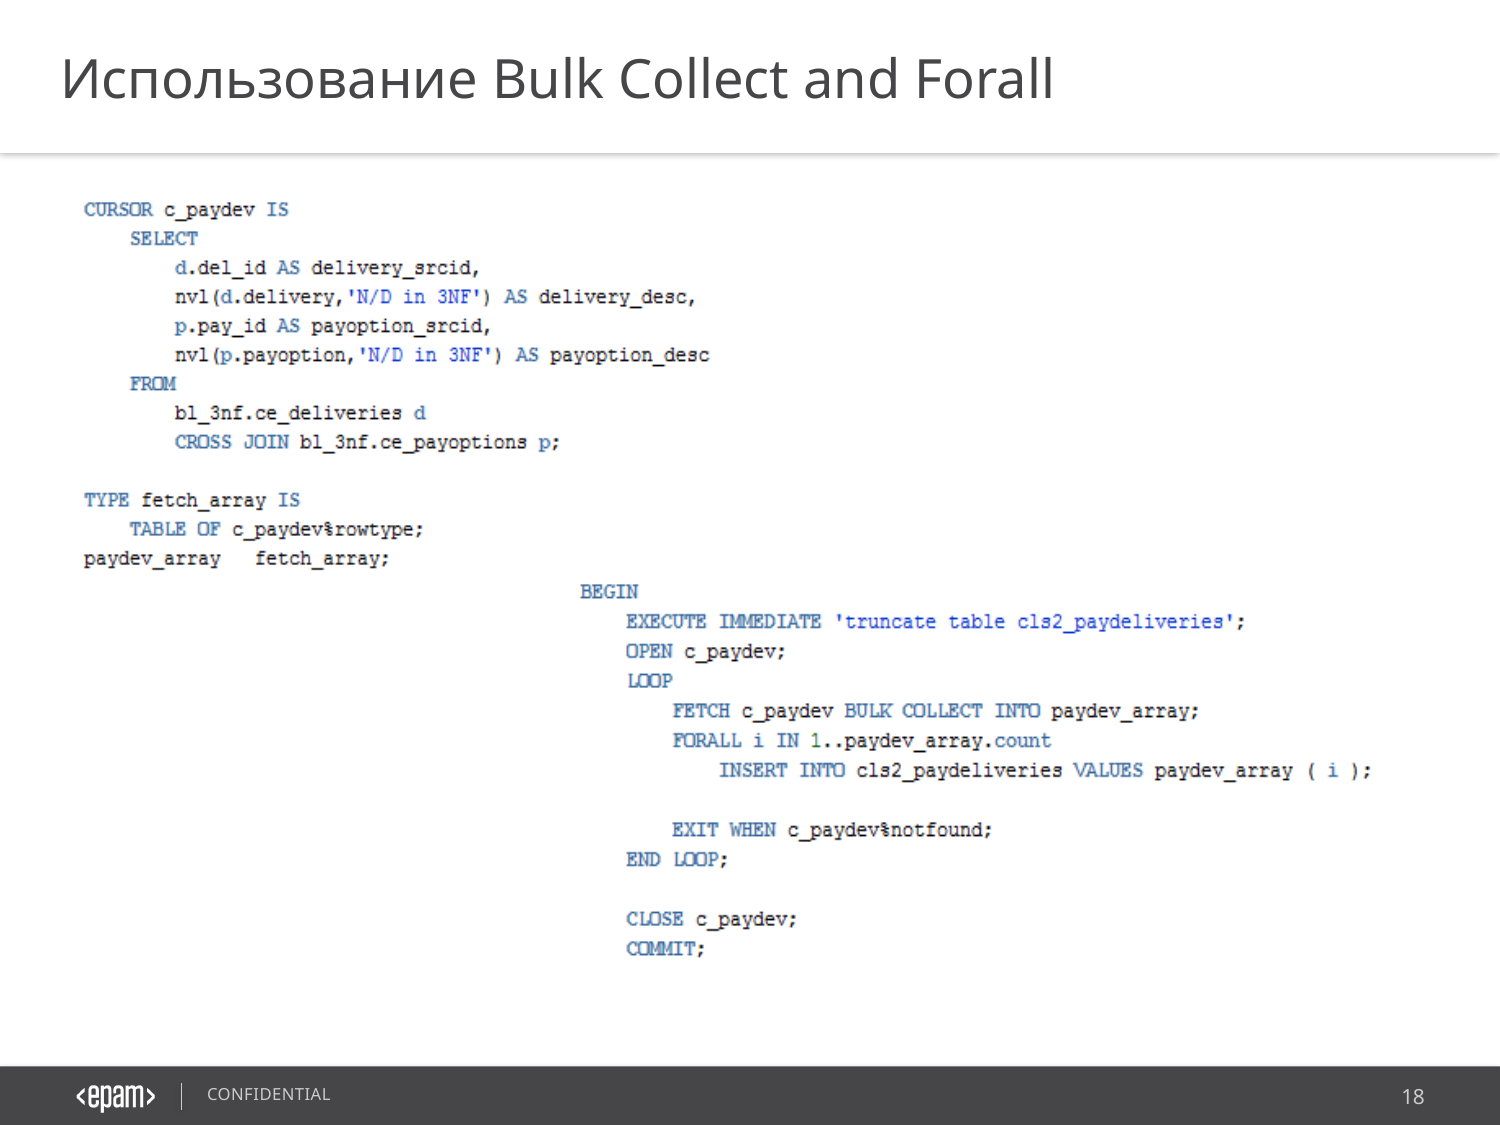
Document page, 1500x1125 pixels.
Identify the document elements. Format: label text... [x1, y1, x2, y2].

picture [51, 189, 1409, 961]
list Использование Bulk Collect and Forall [0, 0, 1500, 153]
picture [76, 1085, 155, 1113]
